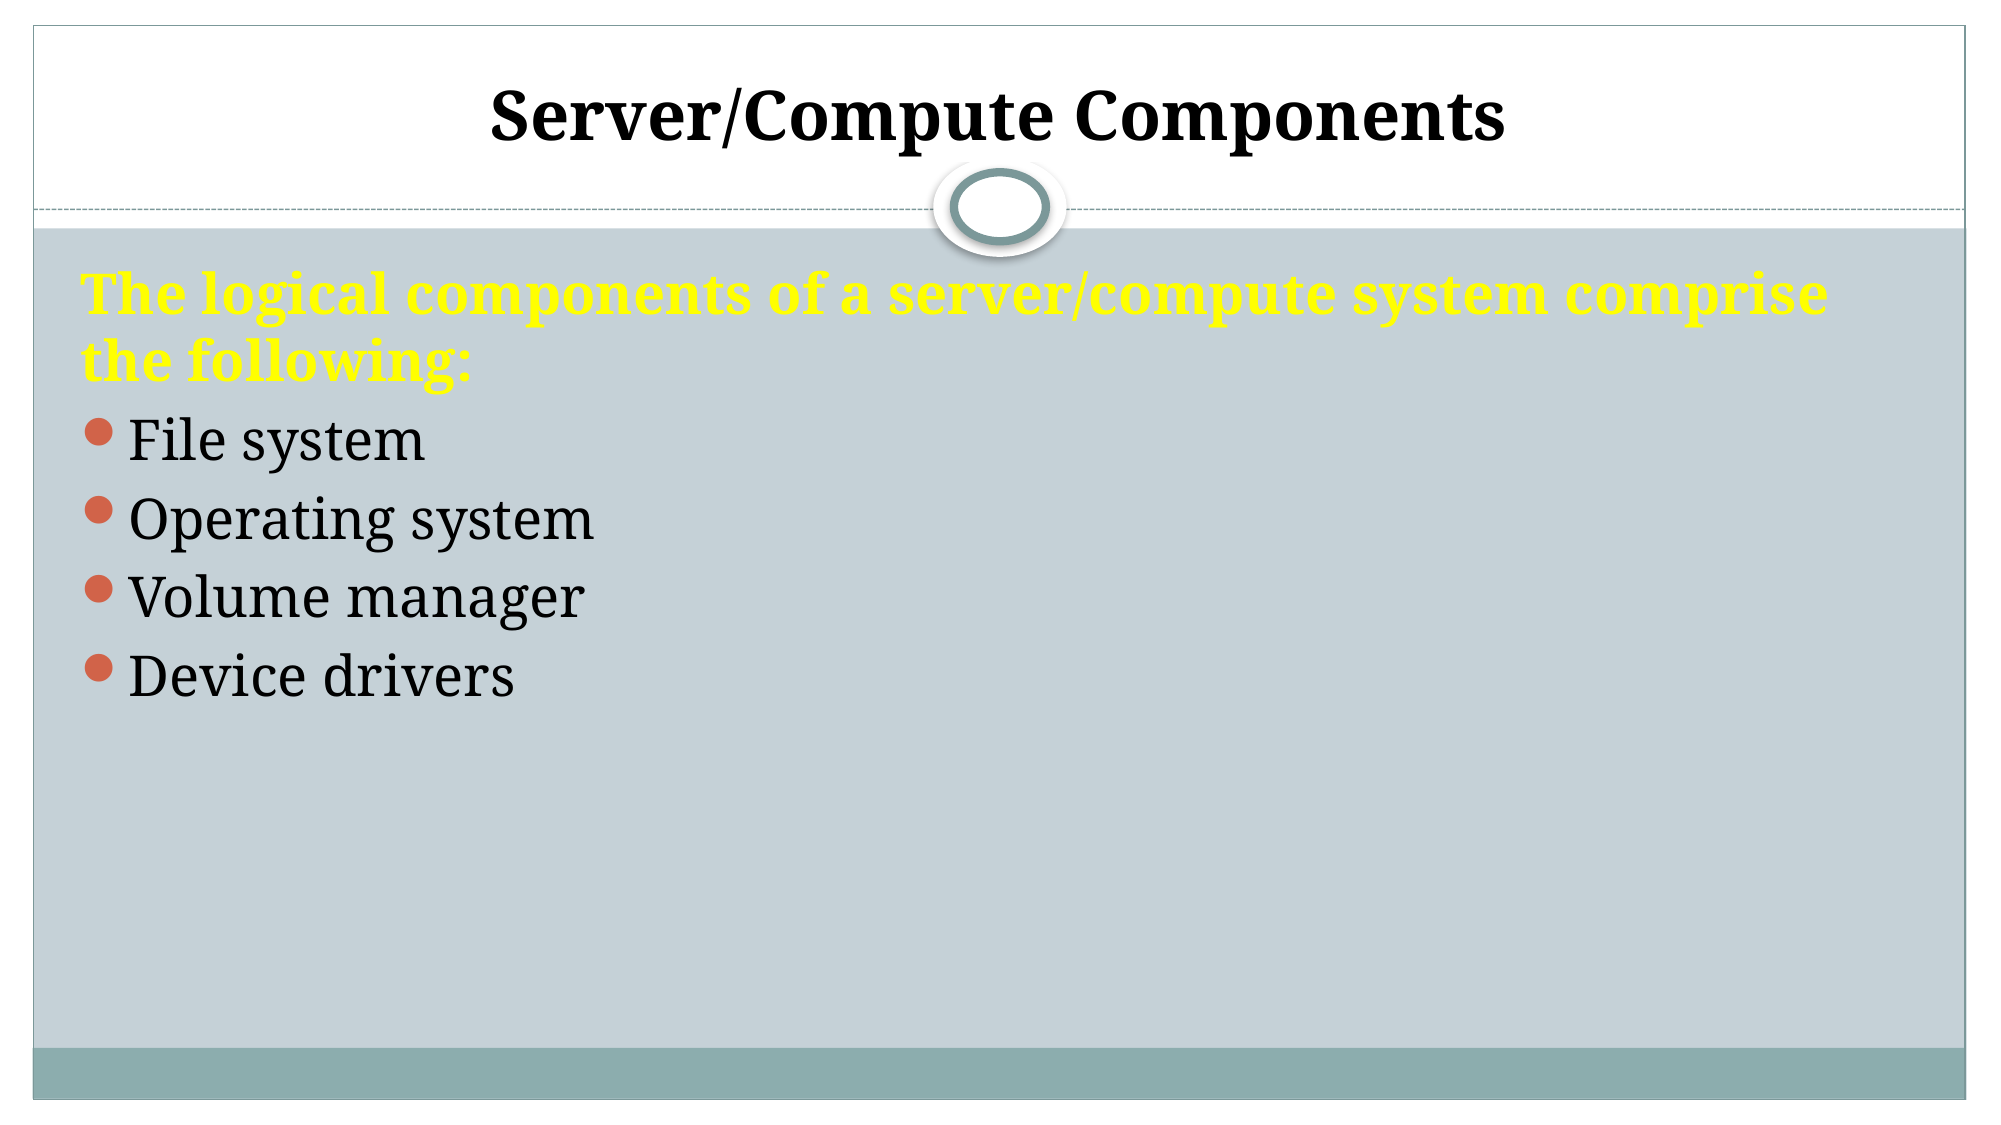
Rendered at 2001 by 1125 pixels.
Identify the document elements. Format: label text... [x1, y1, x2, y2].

title Server/Compute Components [66, 37, 1933, 162]
list The logical components of a server/compute system comprise the following: File system Operating system Volume manager Device drivers [66, 250, 1926, 1001]
